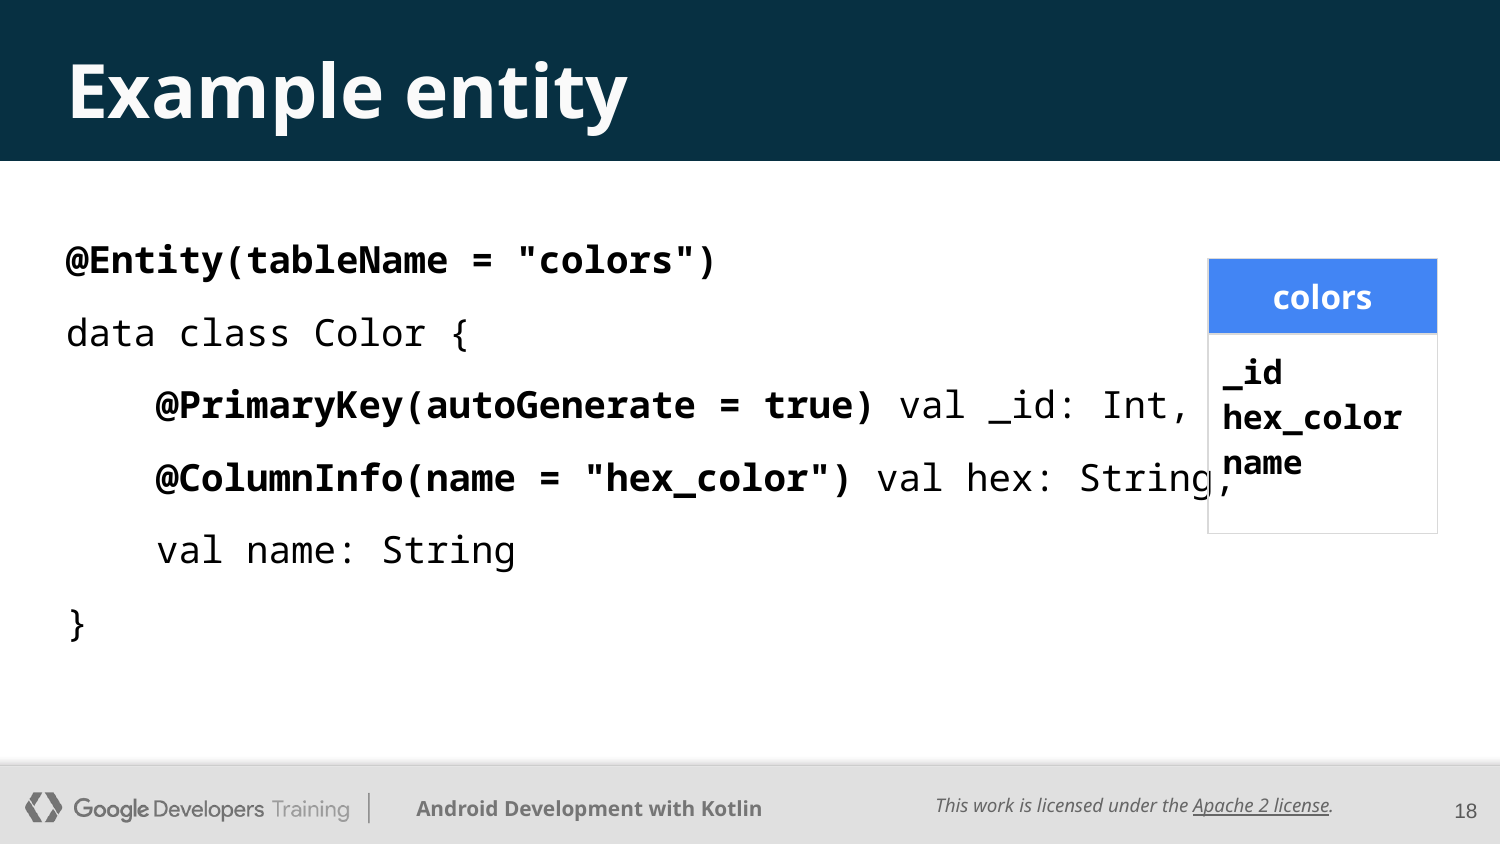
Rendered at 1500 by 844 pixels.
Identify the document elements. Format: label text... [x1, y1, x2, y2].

title Example entity [51, 28, 1449, 122]
picture [0, 161, 1500, 844]
list @Entity(tableName = "colors") data class Color { @PrimaryKey(autoGenerate = true) val _id: Int, @ColumnInfo(name = "hex_color") val hex: String, val name: String } [51, 214, 1449, 739]
table_header colors [1209, 259, 1437, 333]
slide_number ‹#› [1402, 777, 1493, 842]
table_cell _id hex_color name [1209, 335, 1437, 533]
